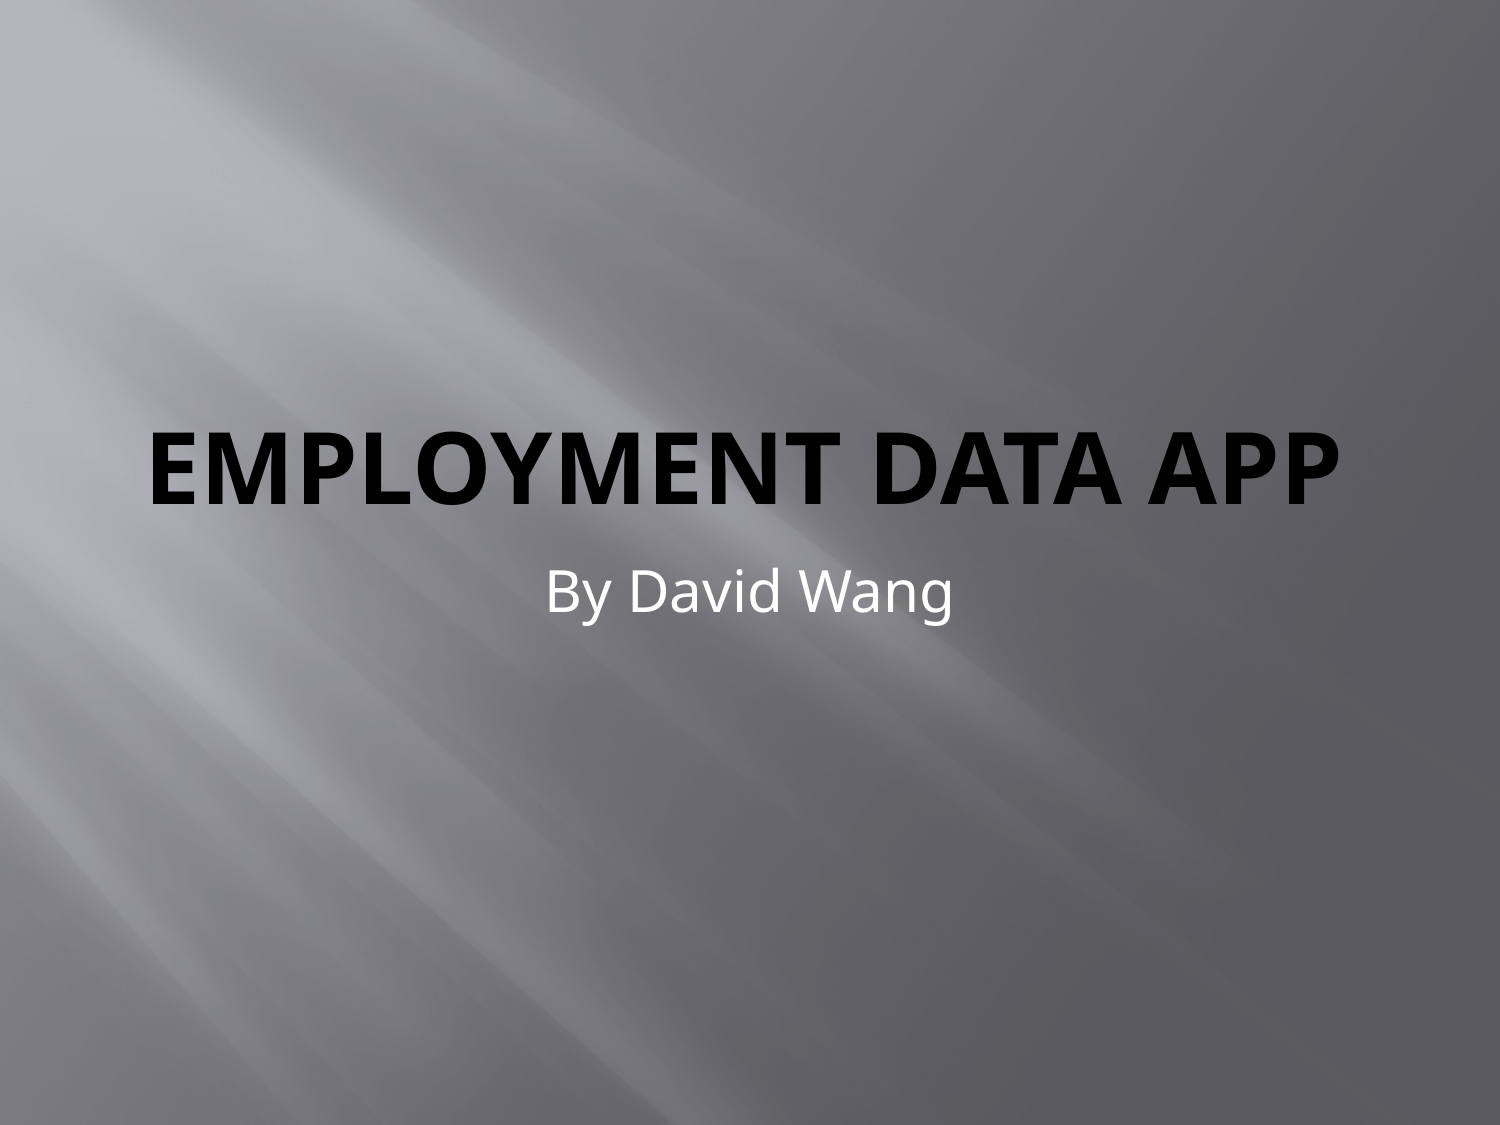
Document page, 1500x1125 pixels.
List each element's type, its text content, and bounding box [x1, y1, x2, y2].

subtitle By David Wang [225, 546, 1275, 834]
title Employment data App [69, 224, 1420, 525]
